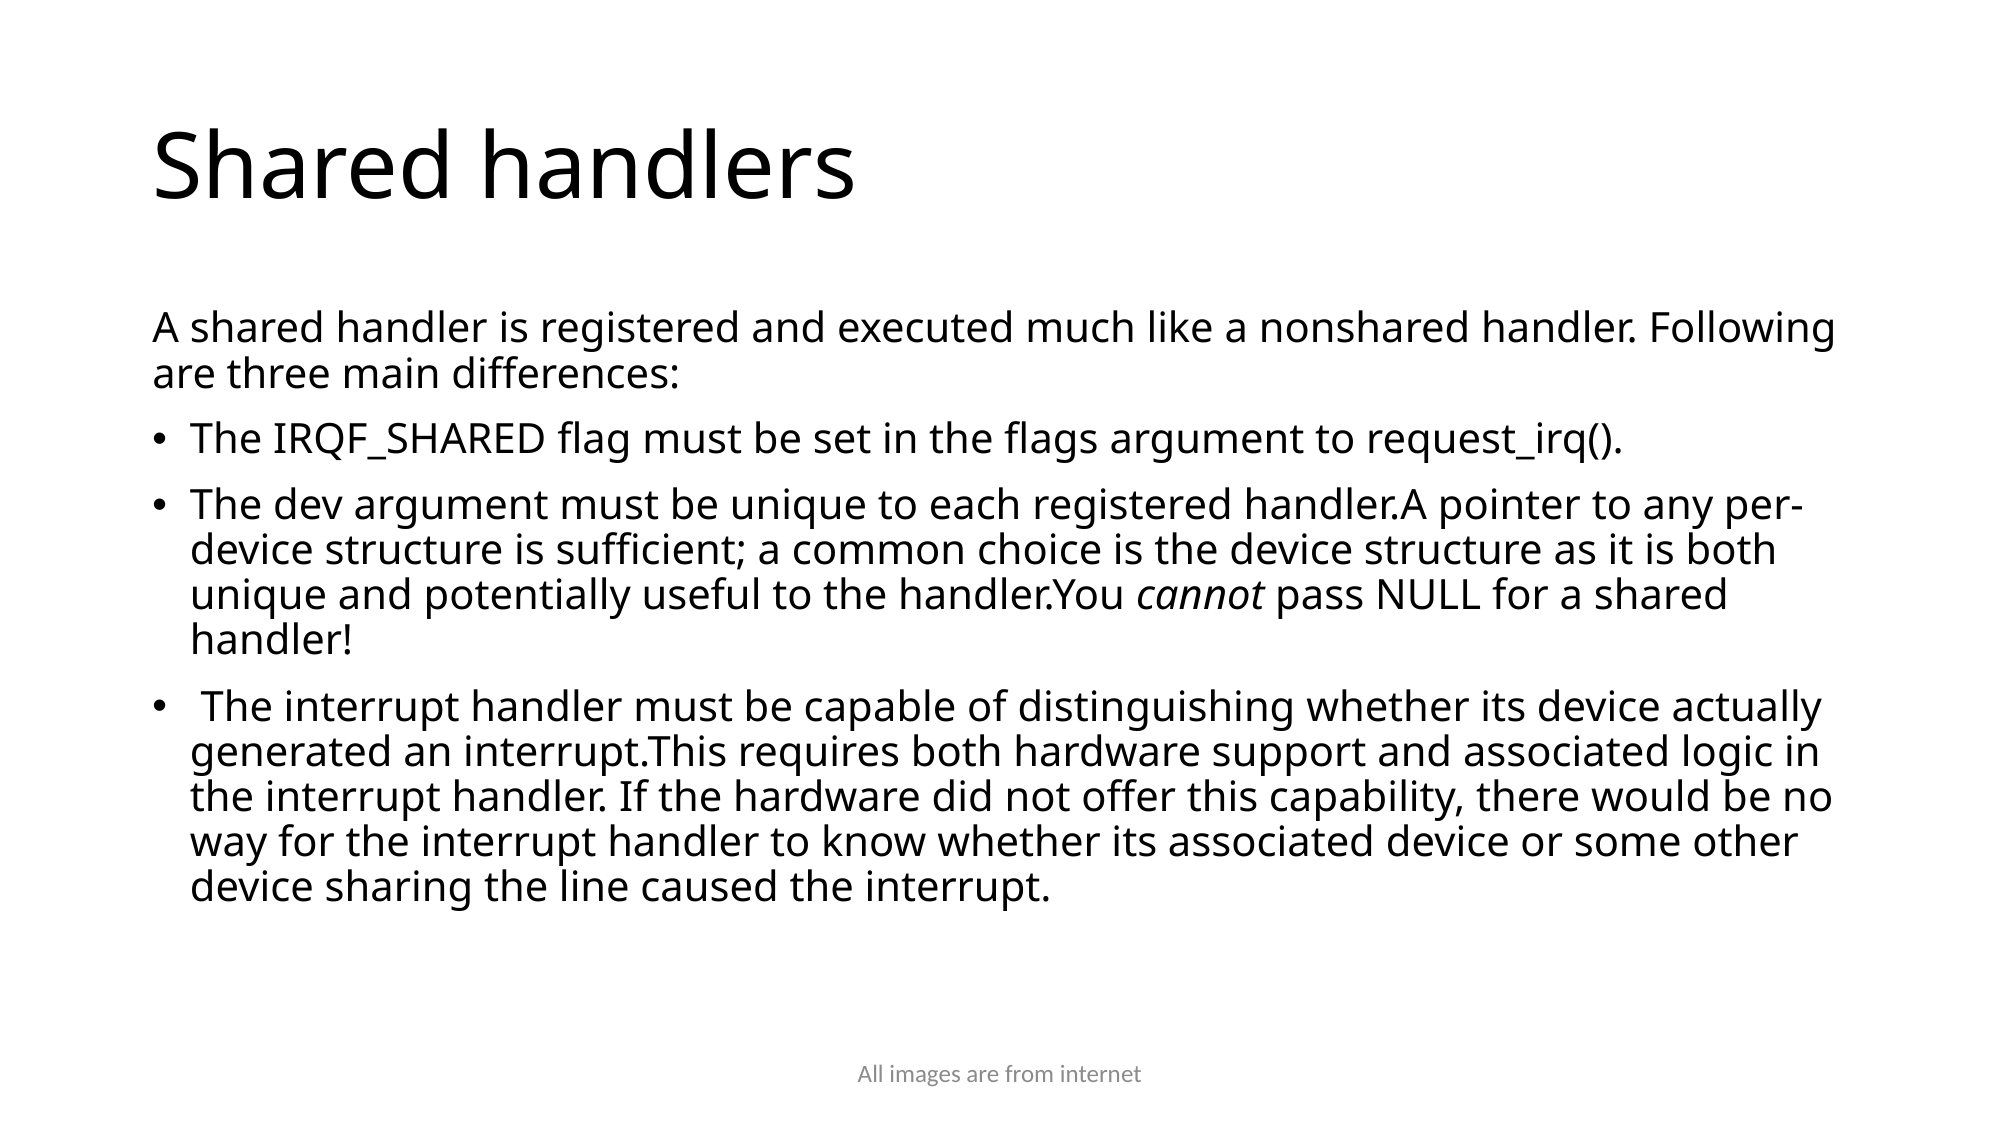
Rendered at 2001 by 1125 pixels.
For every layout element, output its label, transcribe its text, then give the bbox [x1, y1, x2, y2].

footer All images are from internet [662, 1042, 1338, 1103]
title Shared handlers [137, 59, 1863, 278]
list A shared handler is registered and executed much like a nonshared handler. Following are three main differences: The IRQF_SHARED flag must be set in the flags argument to request_irq(). The dev argument must be unique to each registered handler.A pointer to any per-device structure is sufficient; a common choice is the device structure as it is both unique and potentially useful to the handler.You cannot pass NULL for a shared handler! The interrupt handler must be capable of distinguishing whether its device actually generated an interrupt.This requires both hardware support and associated logic in the interrupt handler. If the hardware did not offer this capability, there would be no way for the interrupt handler to know whether its associated device or some other device sharing the line caused the interrupt. [137, 299, 1863, 1014]
